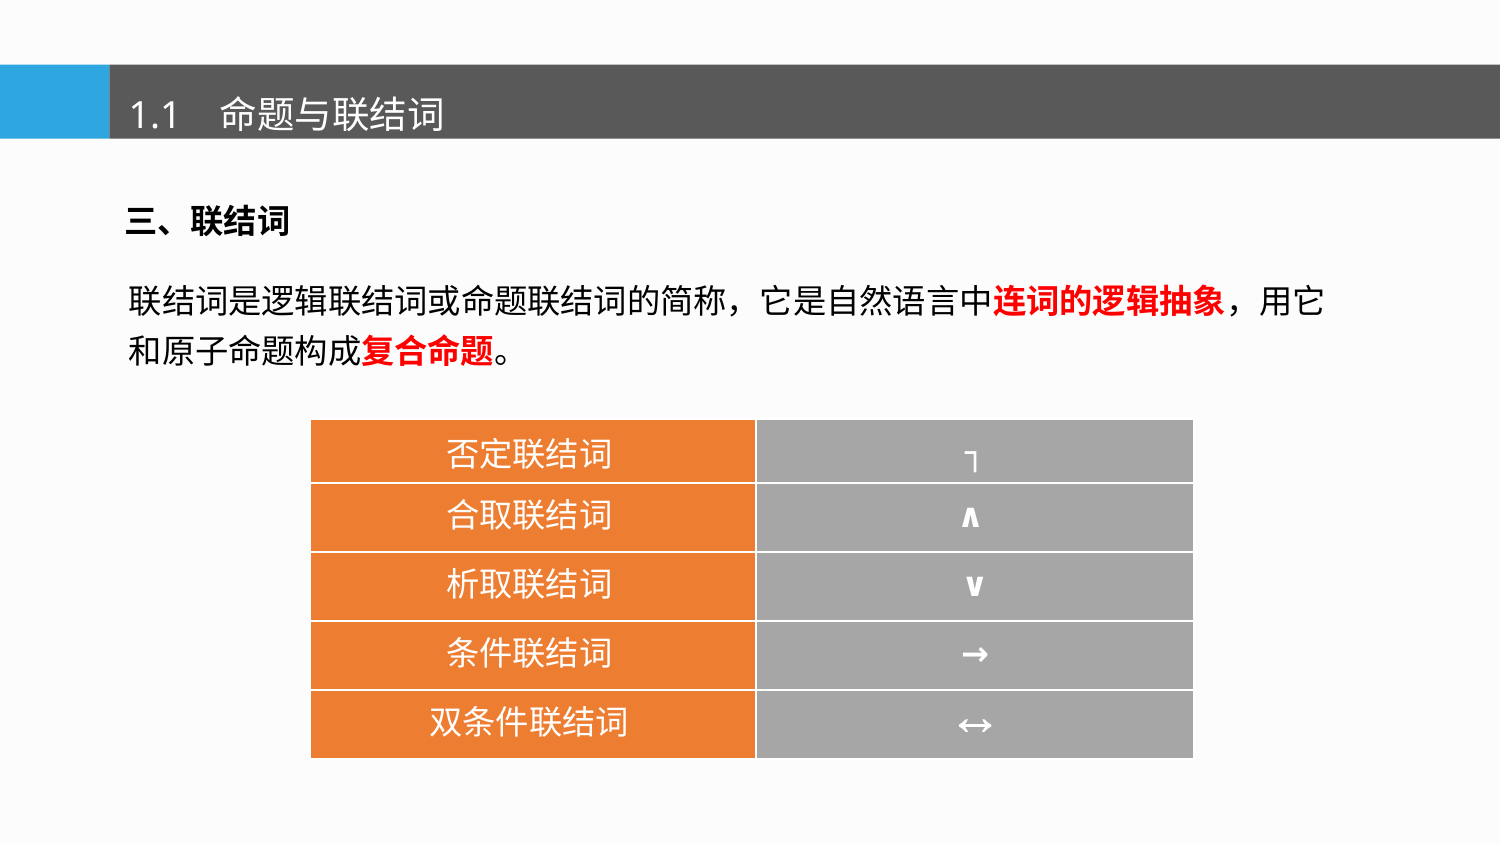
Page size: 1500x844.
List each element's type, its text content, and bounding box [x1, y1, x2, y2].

table_cell → [757, 622, 1193, 689]
text_box 联结词是逻辑联结词或命题联结词的简称，它是自然语言中连词的逻辑抽象，用它和原子命题构成复合命题。 [114, 263, 1347, 389]
text_box 1.1 命题与联结词 [114, 52, 732, 144]
table_cell 合取联结词 [311, 484, 755, 551]
text_box [732, 64, 1500, 140]
table_cell  [757, 691, 1193, 758]
table_cell ∧ [757, 484, 1193, 551]
table_cell 析取联结词 [311, 553, 755, 620]
text_box [108, 64, 114, 140]
table_cell ∨ [757, 553, 1193, 620]
table_header 否定联结词 [311, 420, 755, 482]
text_box [0, 64, 108, 140]
table_cell 双条件联结词 [311, 691, 755, 758]
table_header ┐ [757, 420, 1193, 482]
table_cell 条件联结词 [311, 622, 755, 689]
text_box 三、联结词 [109, 172, 1278, 251]
